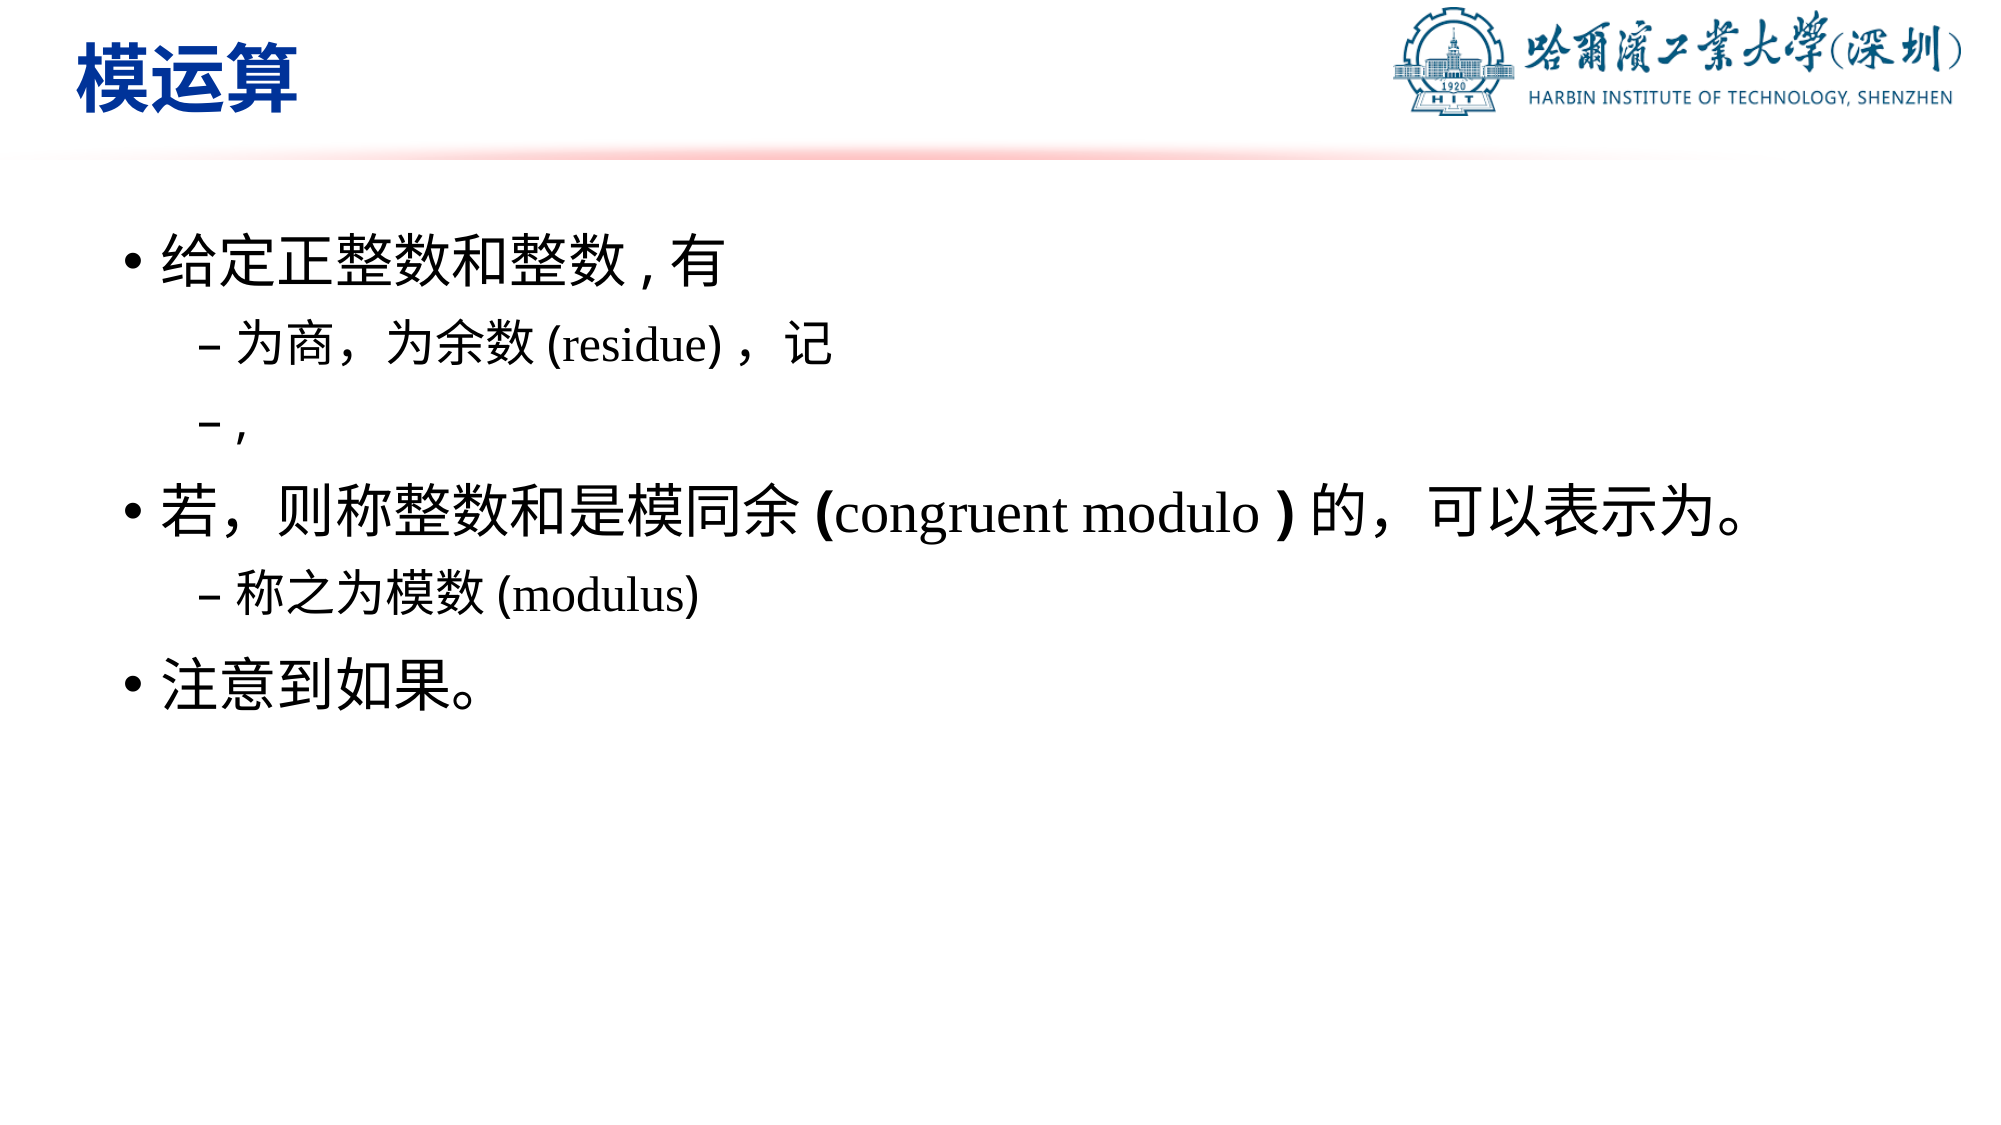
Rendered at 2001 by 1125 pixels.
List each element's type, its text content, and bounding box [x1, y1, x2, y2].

picture [1393, 7, 1447, 14]
picture [1446, 10, 1461, 14]
picture [1460, 7, 1961, 116]
title 模运算 [60, 14, 1727, 150]
